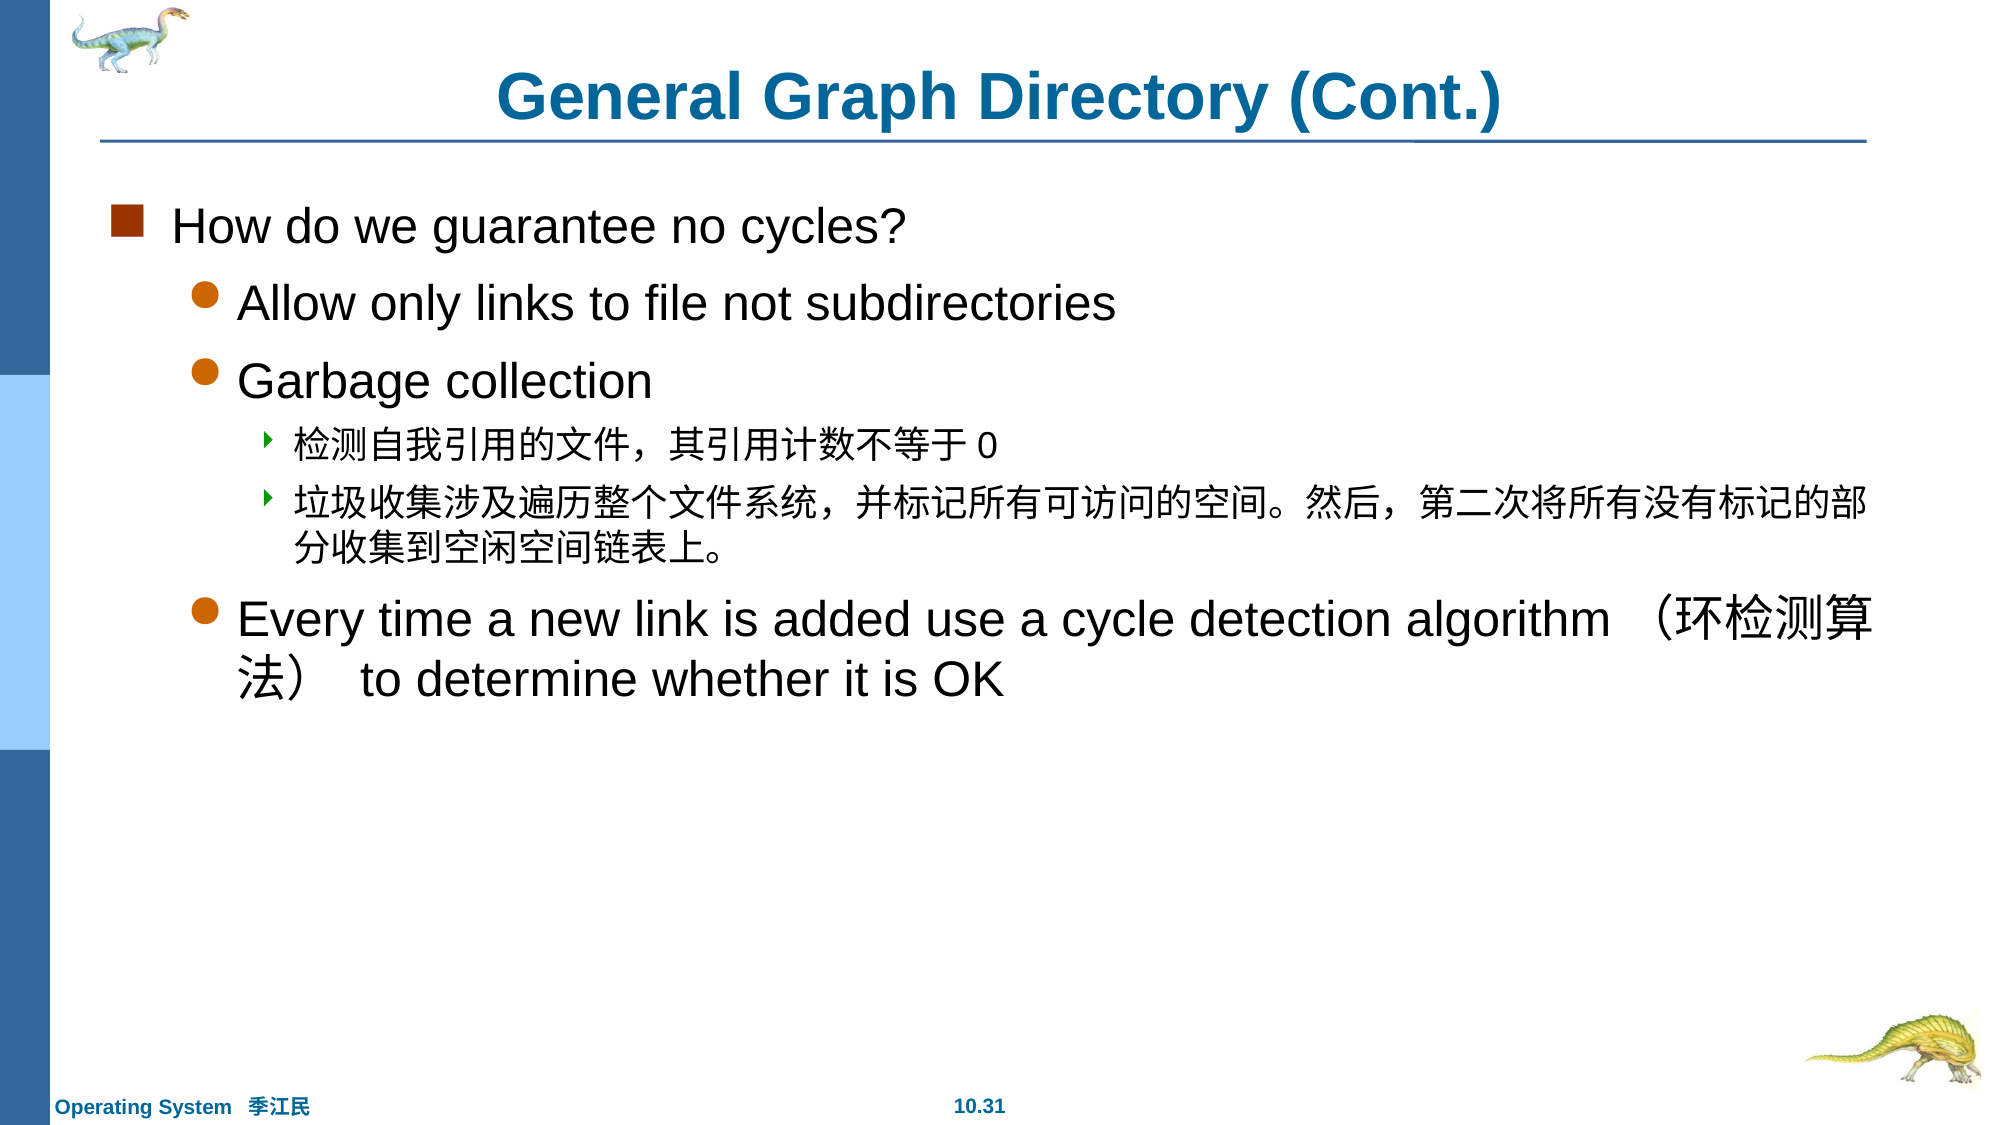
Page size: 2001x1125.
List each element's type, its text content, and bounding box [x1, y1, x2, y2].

picture [62, 0, 203, 80]
title General Graph Directory (Cont.) [99, 45, 1900, 141]
picture [1802, 1006, 1982, 1090]
list How do we guarantee no cycles? Allow only links to file not subdirectories Garbage collection 检测自我引用的文件，其引用计数不等于0 垃圾收集涉及遍历整个文件系统，并标记所有可访问的空间。然后，第二次将所有没有标记的部分收集到空闲空间链表上。 Every time a new link is added use a cycle detection algorithm（环检测算法） to determine whether it is OK [99, 185, 1900, 929]
